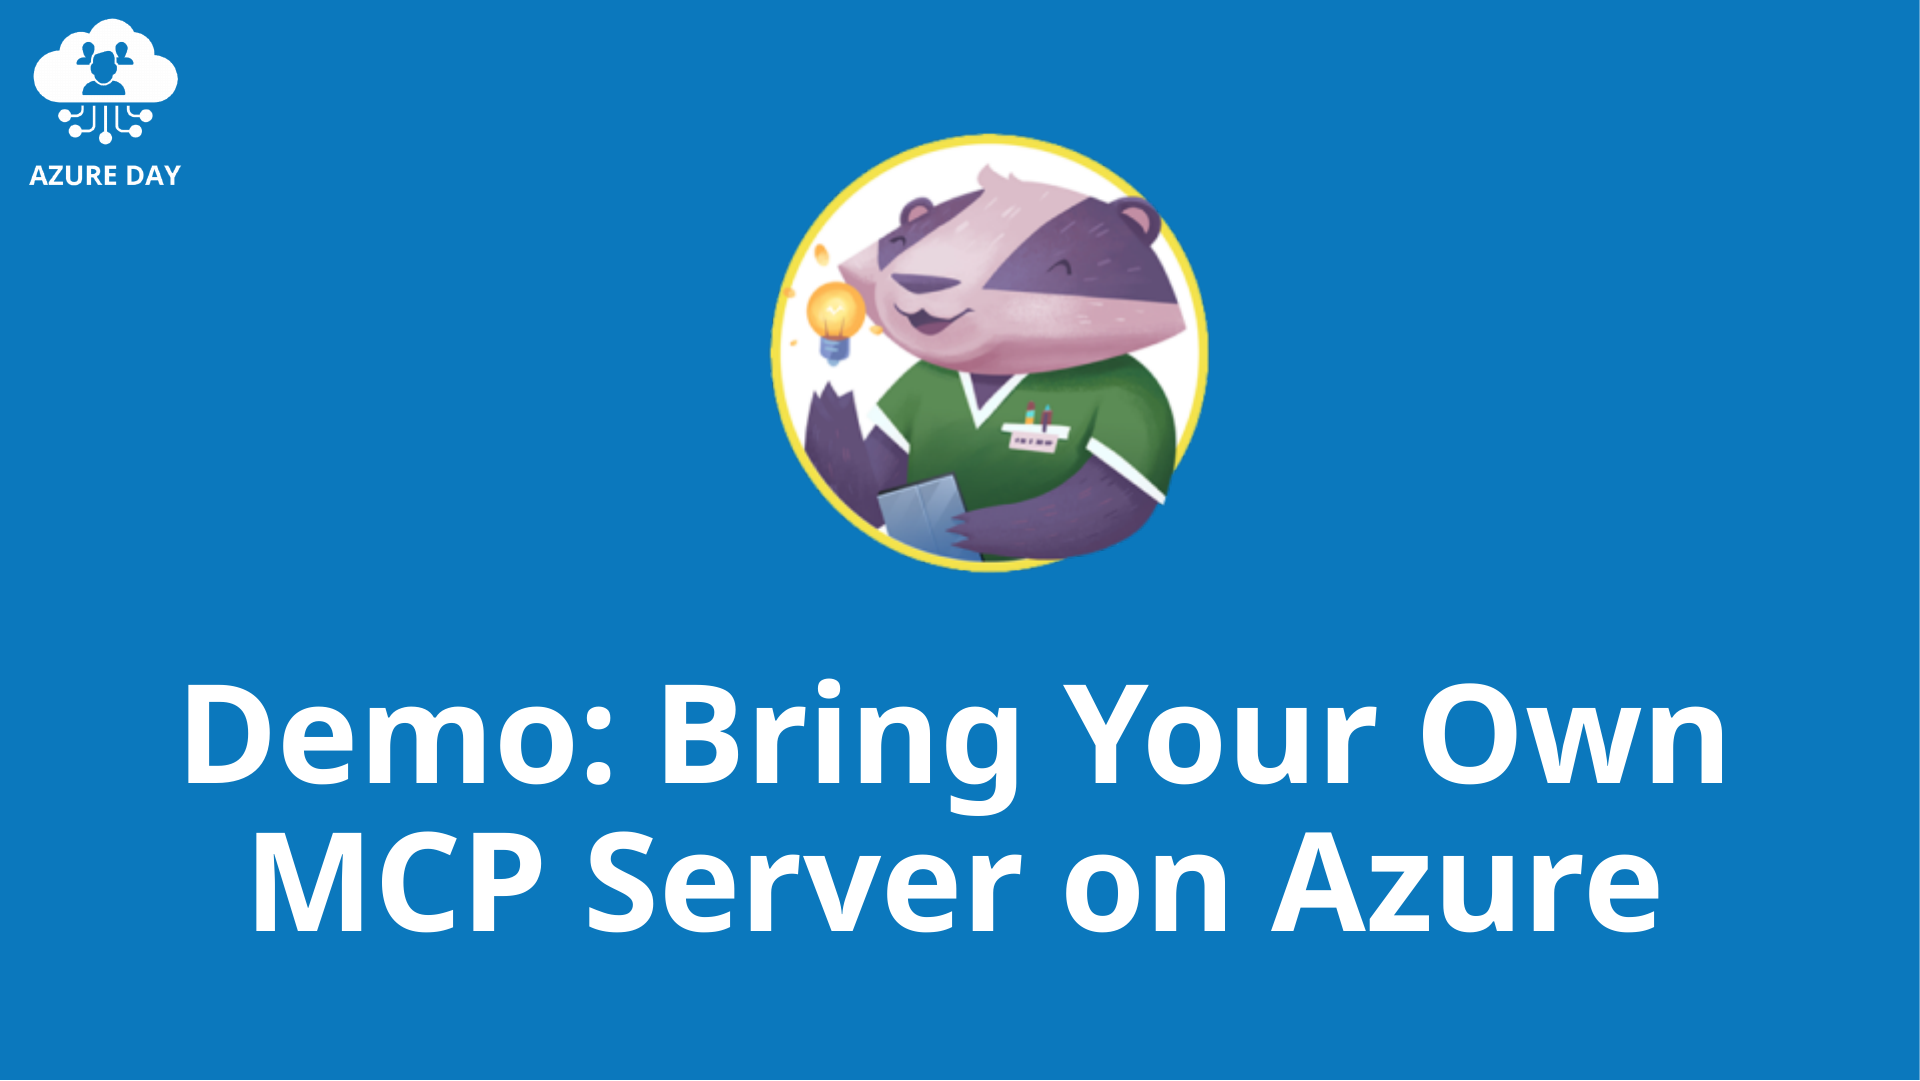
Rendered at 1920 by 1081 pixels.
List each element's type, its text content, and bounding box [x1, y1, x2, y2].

picture [0, 0, 210, 207]
picture [687, 106, 1290, 599]
title Demo: Bring Your Own MCP Server on Azure [95, 631, 1816, 995]
